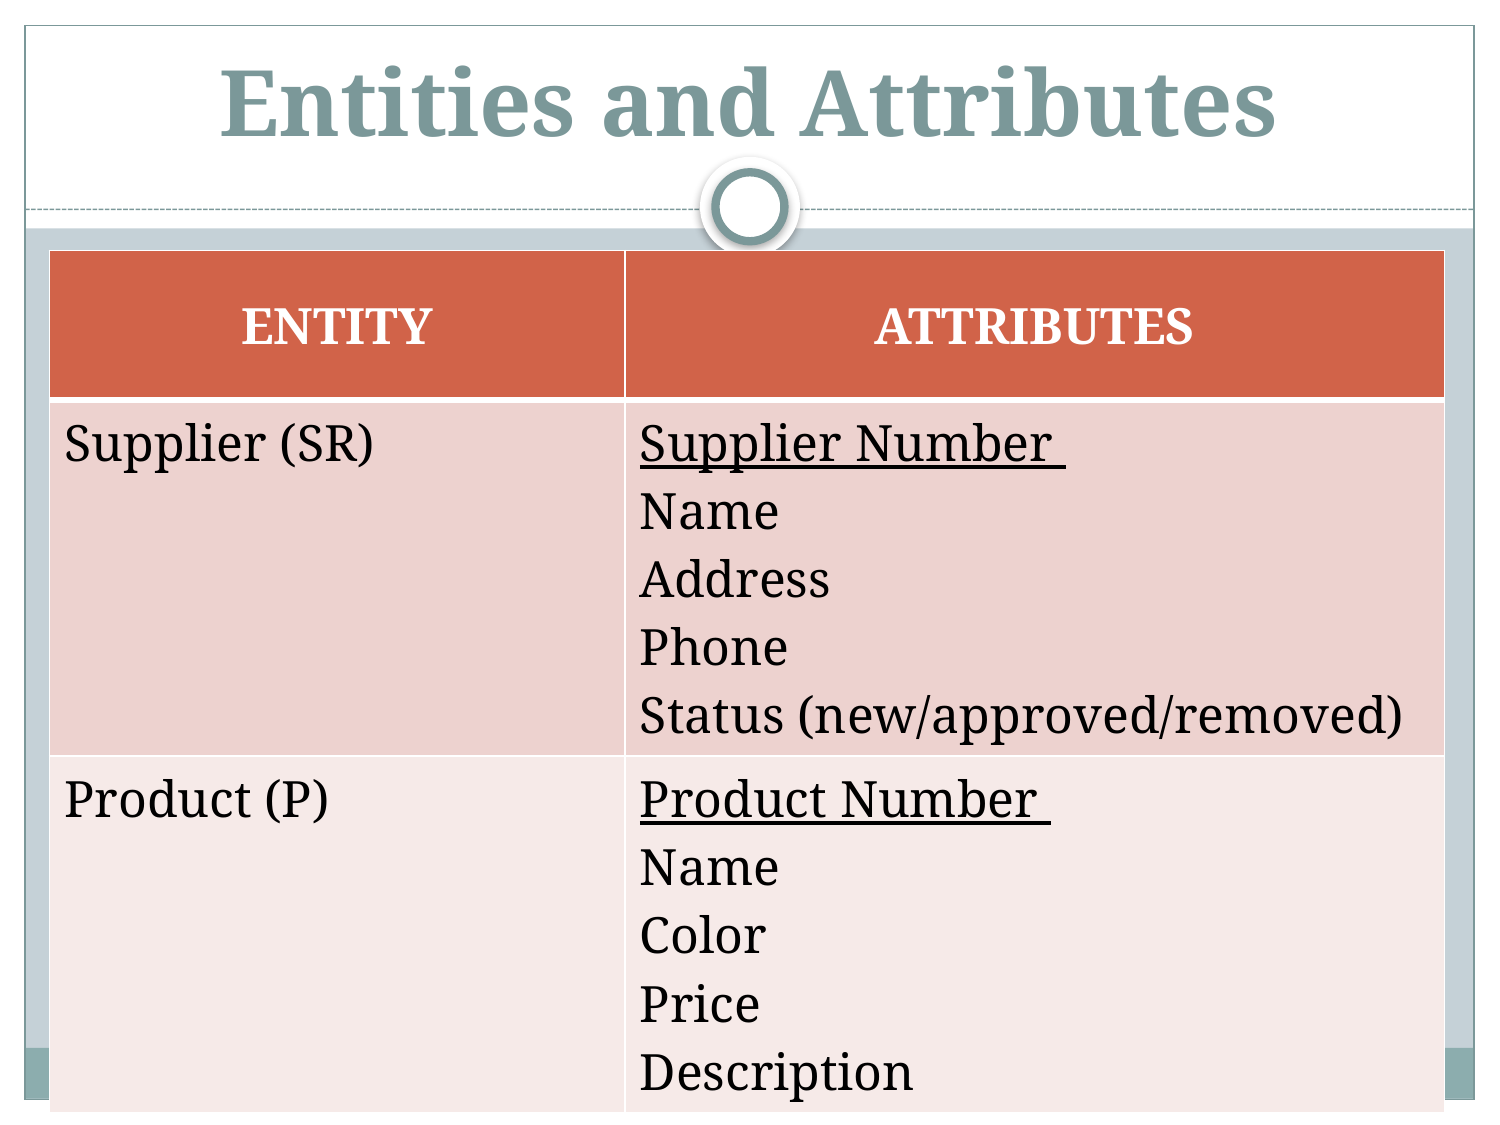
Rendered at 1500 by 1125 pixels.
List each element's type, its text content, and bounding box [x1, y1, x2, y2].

table_header ENTITY [50, 251, 624, 397]
table_cell Product Number Name Color Price Description [626, 757, 1444, 1112]
table_cell Supplier (SR) [50, 403, 624, 755]
table_cell Supplier Number Name Address Phone Status (new/approved/removed) [626, 403, 1444, 755]
table_cell Product (P) [50, 757, 624, 1112]
title Entities and Attributes [49, 37, 1450, 162]
table_header ATTRIBUTES [626, 251, 1444, 397]
